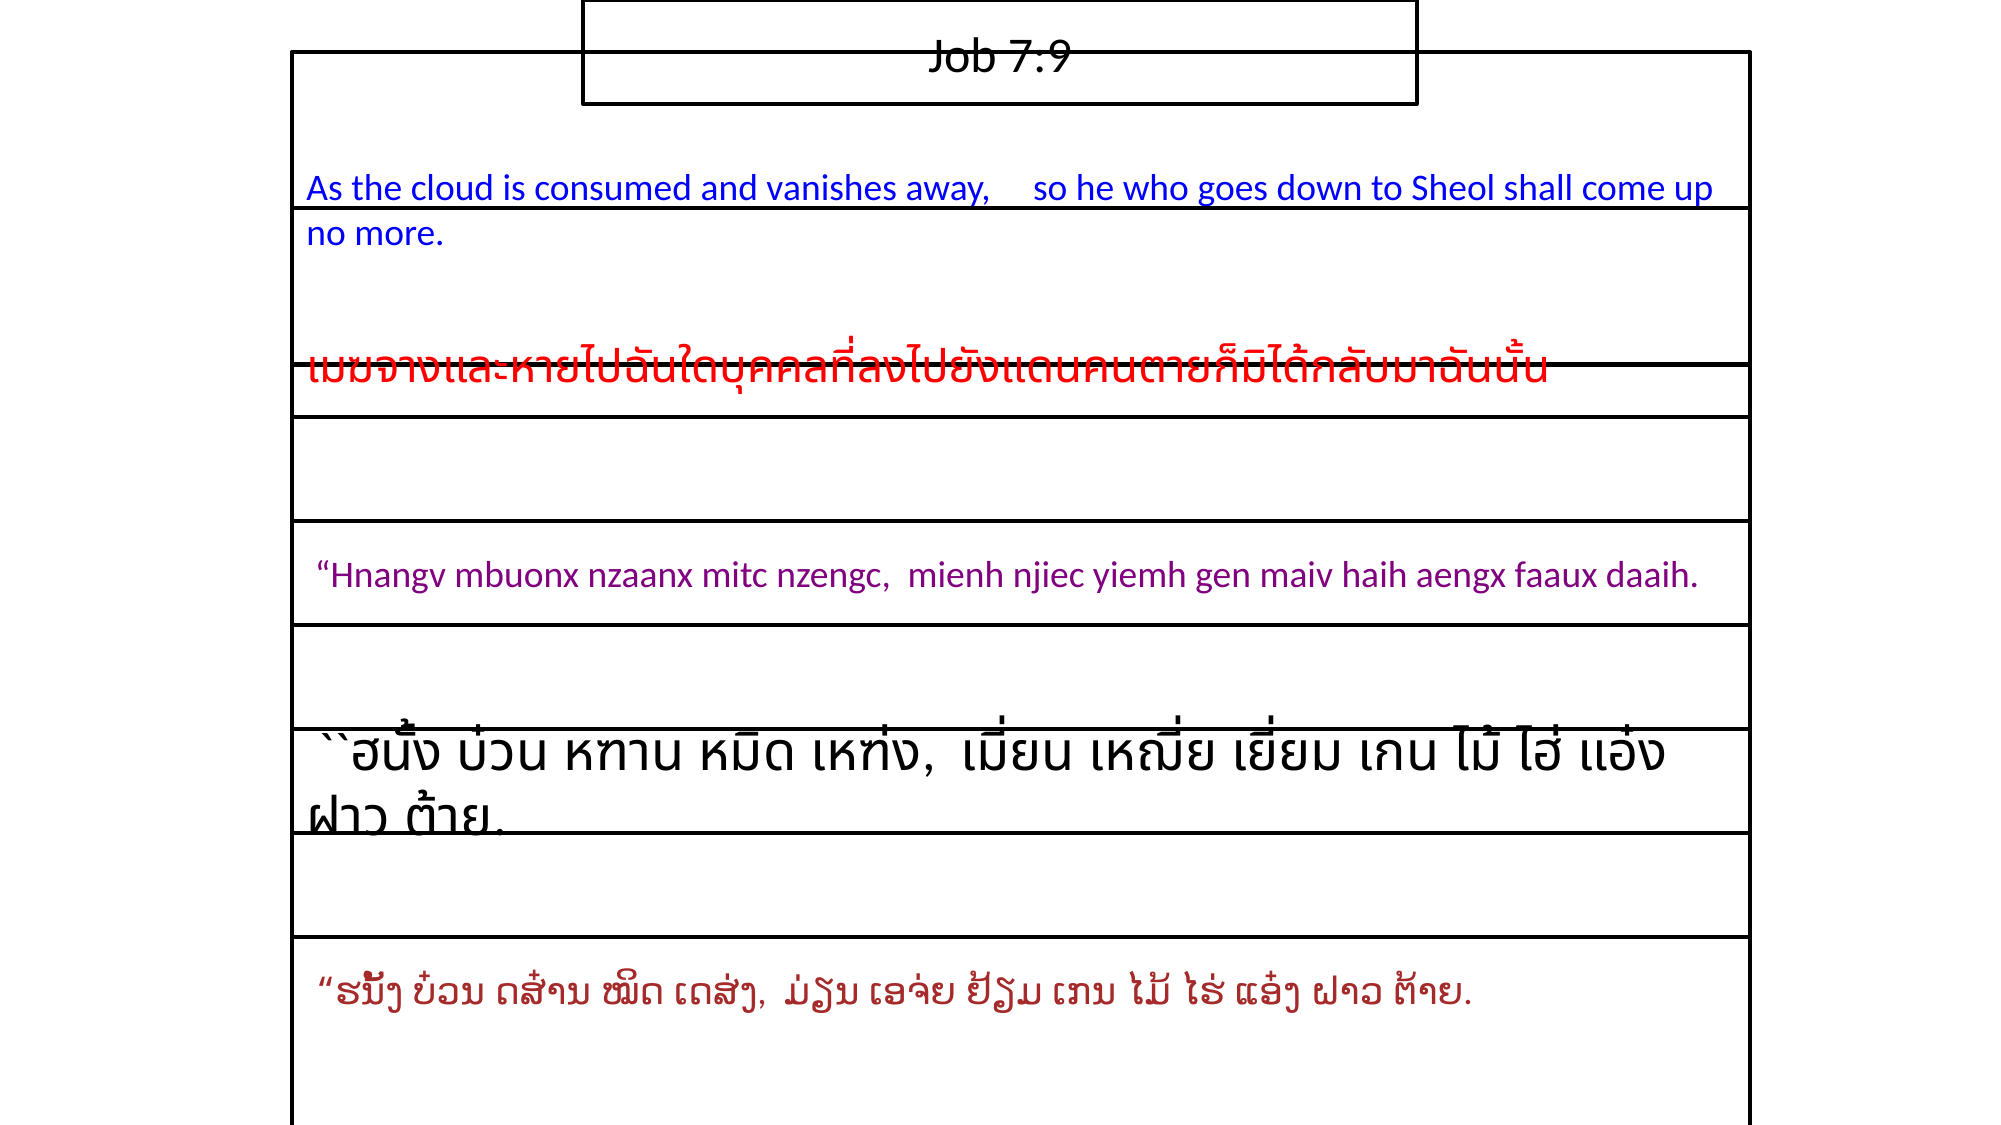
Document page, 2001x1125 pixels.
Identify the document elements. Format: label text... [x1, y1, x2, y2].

text_box “ຮນັ້ງ ບ໋ວນ ດສ໋ານ ໝິດ ເດສ່ງ, ມ່ຽນ ເອຈ່ຍ ຢ້ຽມ ເກນ ໄມ້ ໄຮ່ ແອ໋ງ ຝາວ ຕ້າຍ. [290, 831, 1752, 1125]
text_box ``ฮนั้ง บ๋วน หฑาน หมิด เหฑ่ง, เมี่ยน เหฌี่ย เยี่ยม เกน ไม้ ไฮ่ แอ๋ง ฝาว ต้าย. [290, 623, 1752, 831]
text_box Job 7:9 [581, 0, 1419, 50]
text_box “Hnangv mbuonx nzaanx mitc nzengc, mienh njiec yiemh gen maiv haih aengx faaux daaih. [290, 415, 1752, 623]
text_box As the cloud is consumed and vanishes away, so he who goes down to Sheol shall come up no more. [290, 50, 1752, 206]
text_box เมฆ​จาง​และ​หายไป​ฉัน​ใดบุคคล​ที่​ลง​ไป​ยัง​แดน​คน​ตาย​ก็​มิได้​กลับมา​ฉัน​นั้น [290, 206, 1752, 415]
